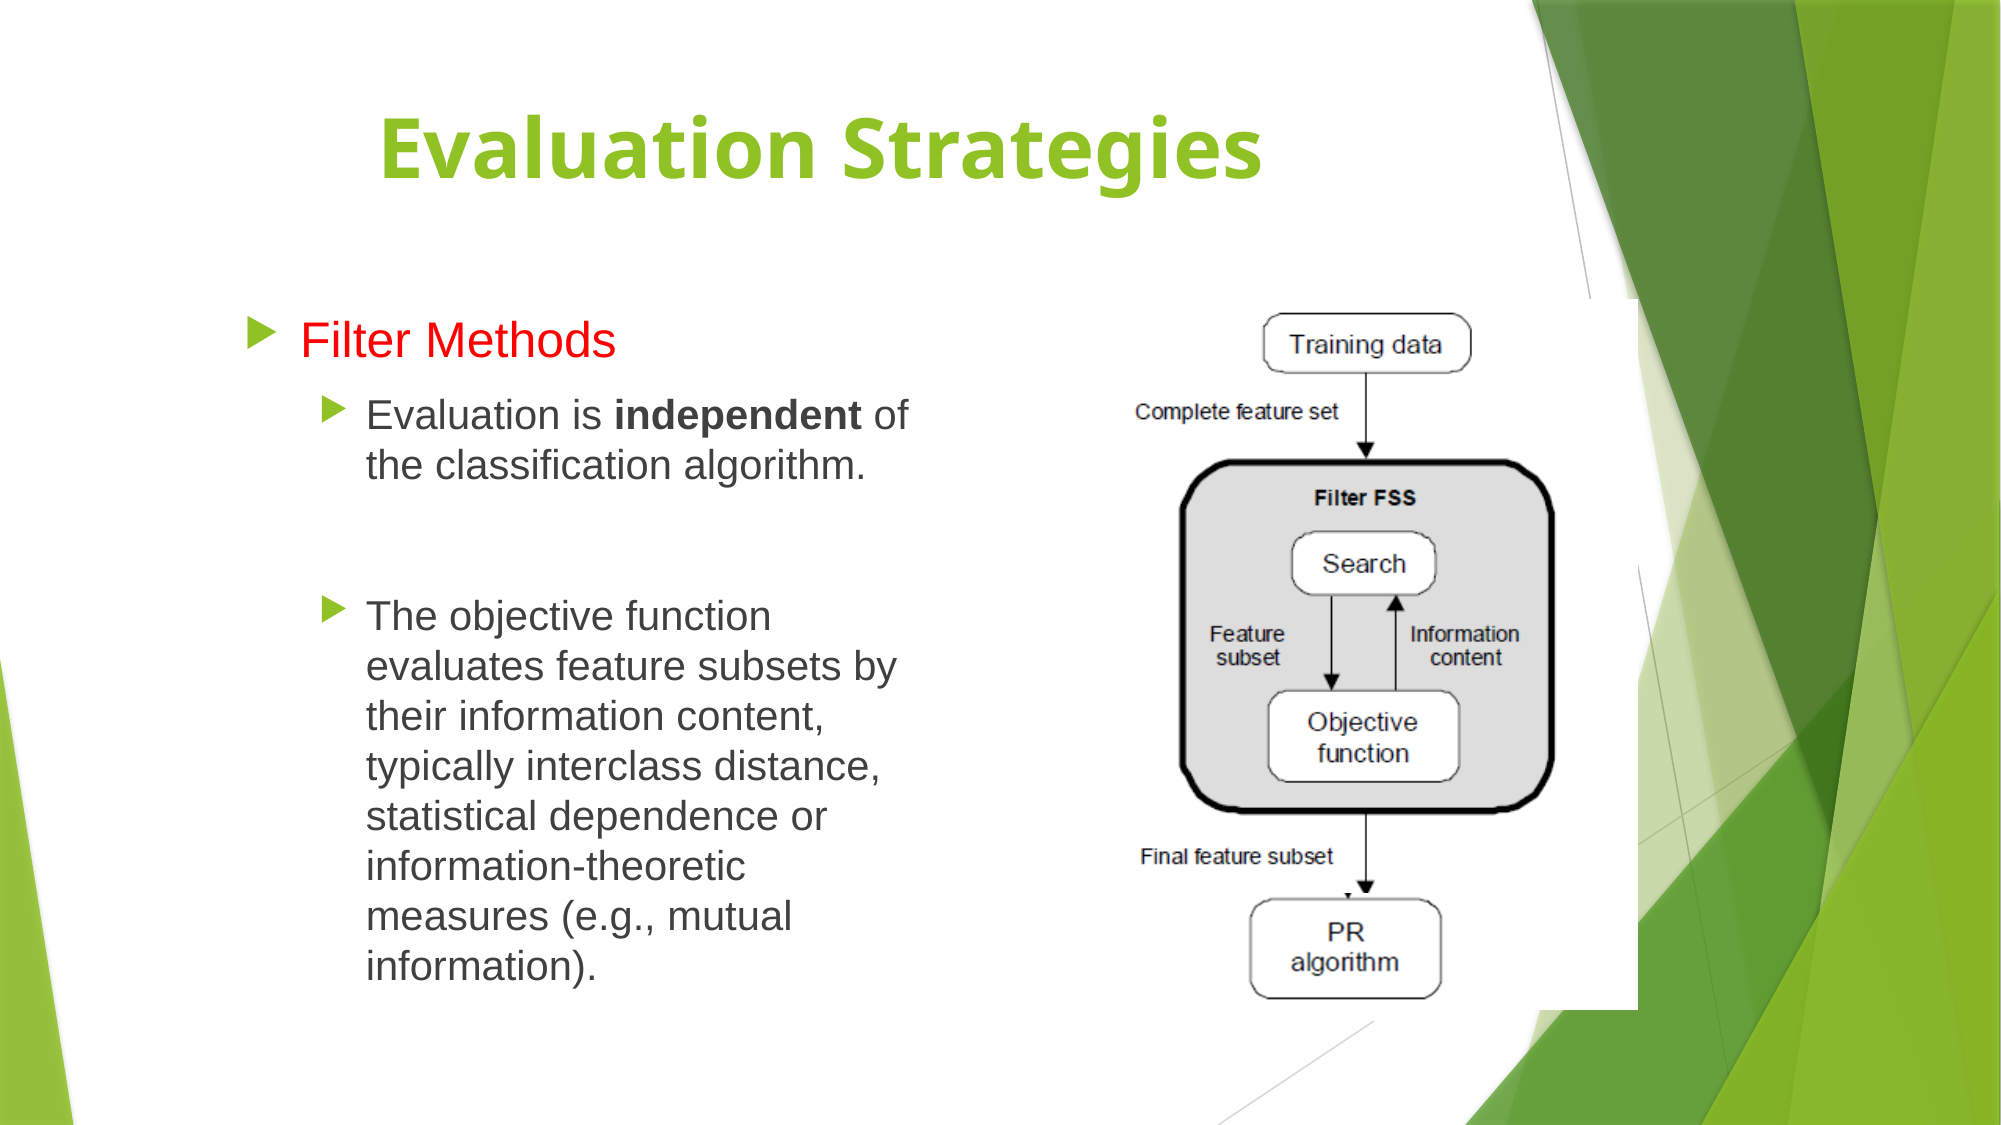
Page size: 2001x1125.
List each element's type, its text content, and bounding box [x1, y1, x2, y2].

picture [1107, 299, 1638, 1021]
title Evaluation Strategies [362, 87, 1638, 275]
list Filter Methods Evaluation is independent of the classification algorithm. The objective function evaluates feature subsets by their information content, typically interclass distance, statistical dependence or information-theoretic measures (e.g., mutual information). [228, 299, 929, 1013]
